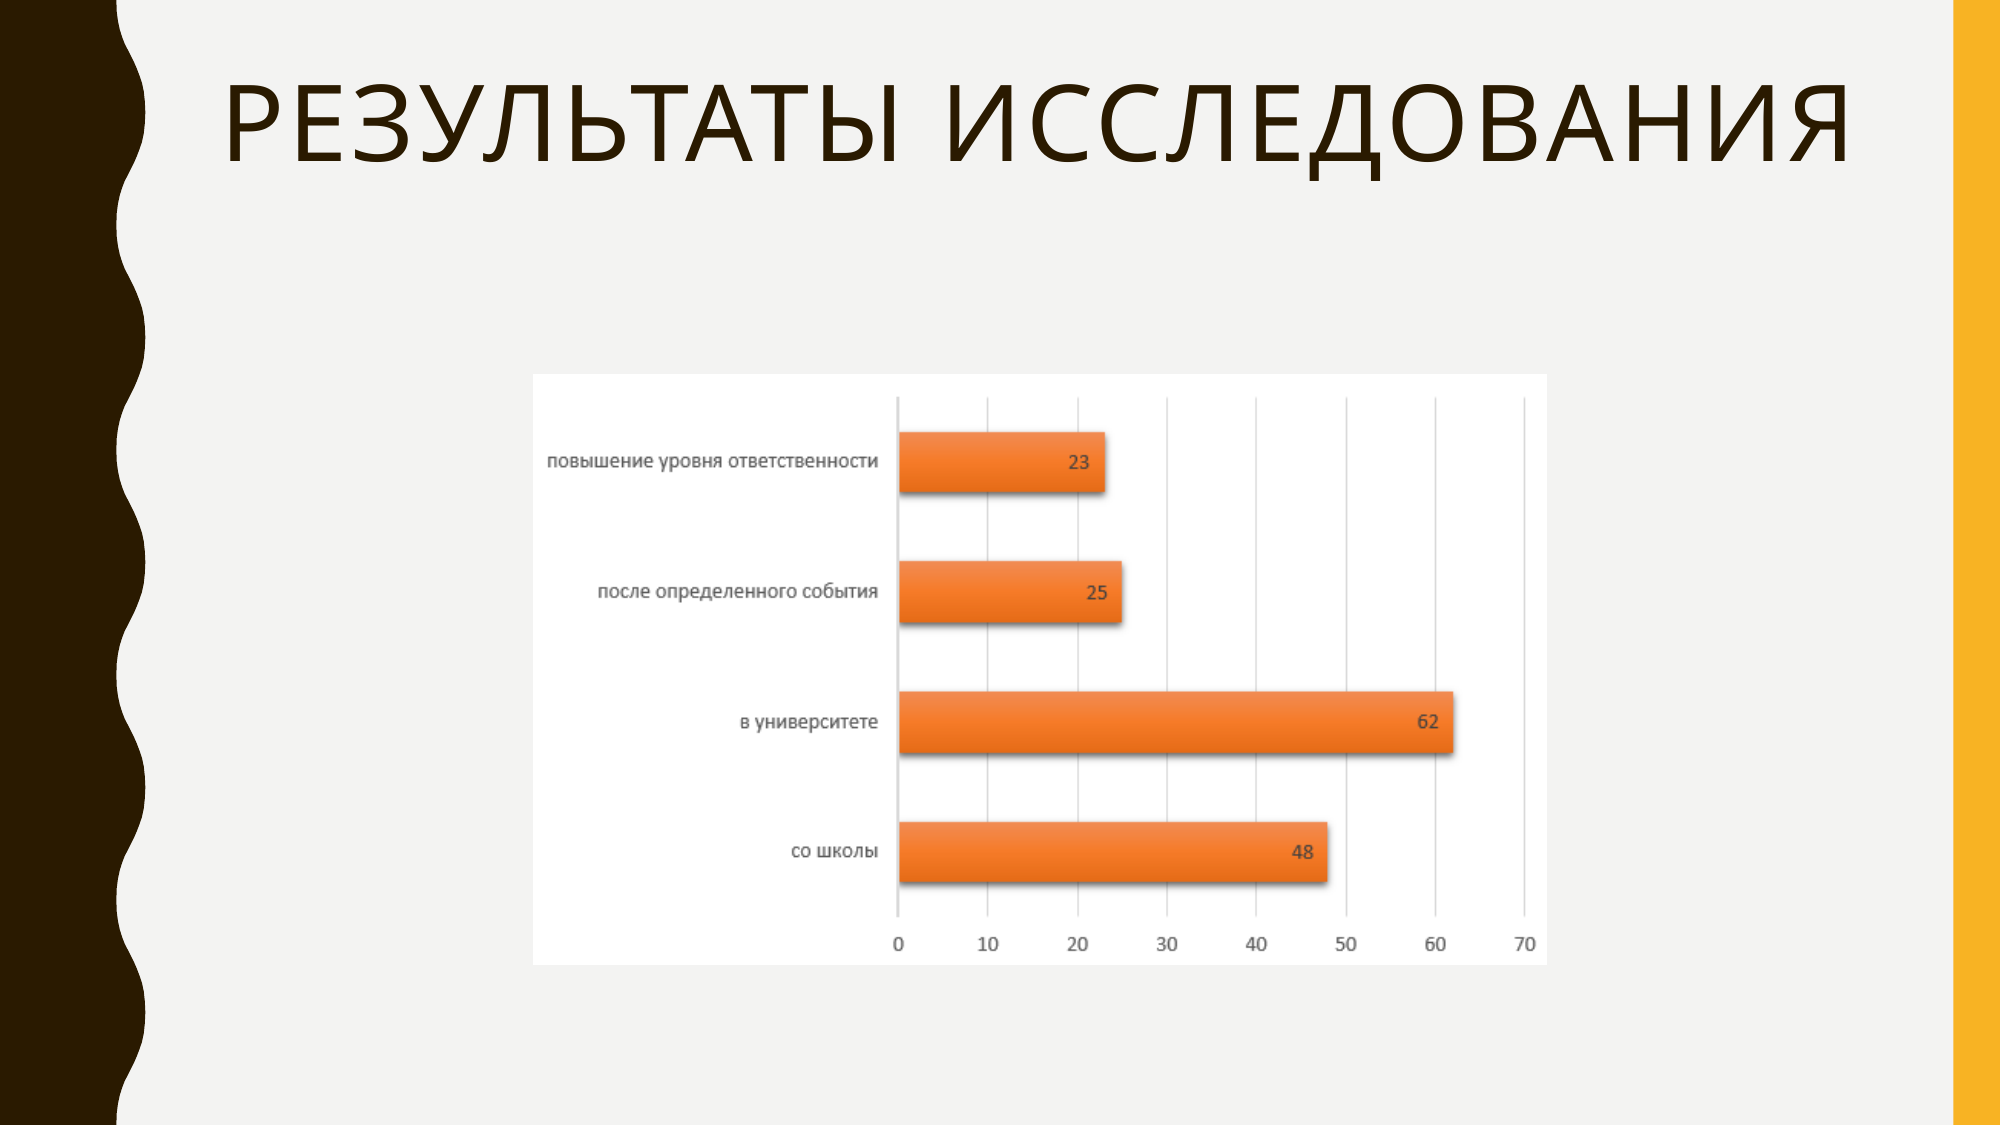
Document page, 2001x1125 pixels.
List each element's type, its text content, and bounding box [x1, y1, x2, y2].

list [533, 374, 1547, 965]
title Результаты исследования [205, 62, 1875, 308]
